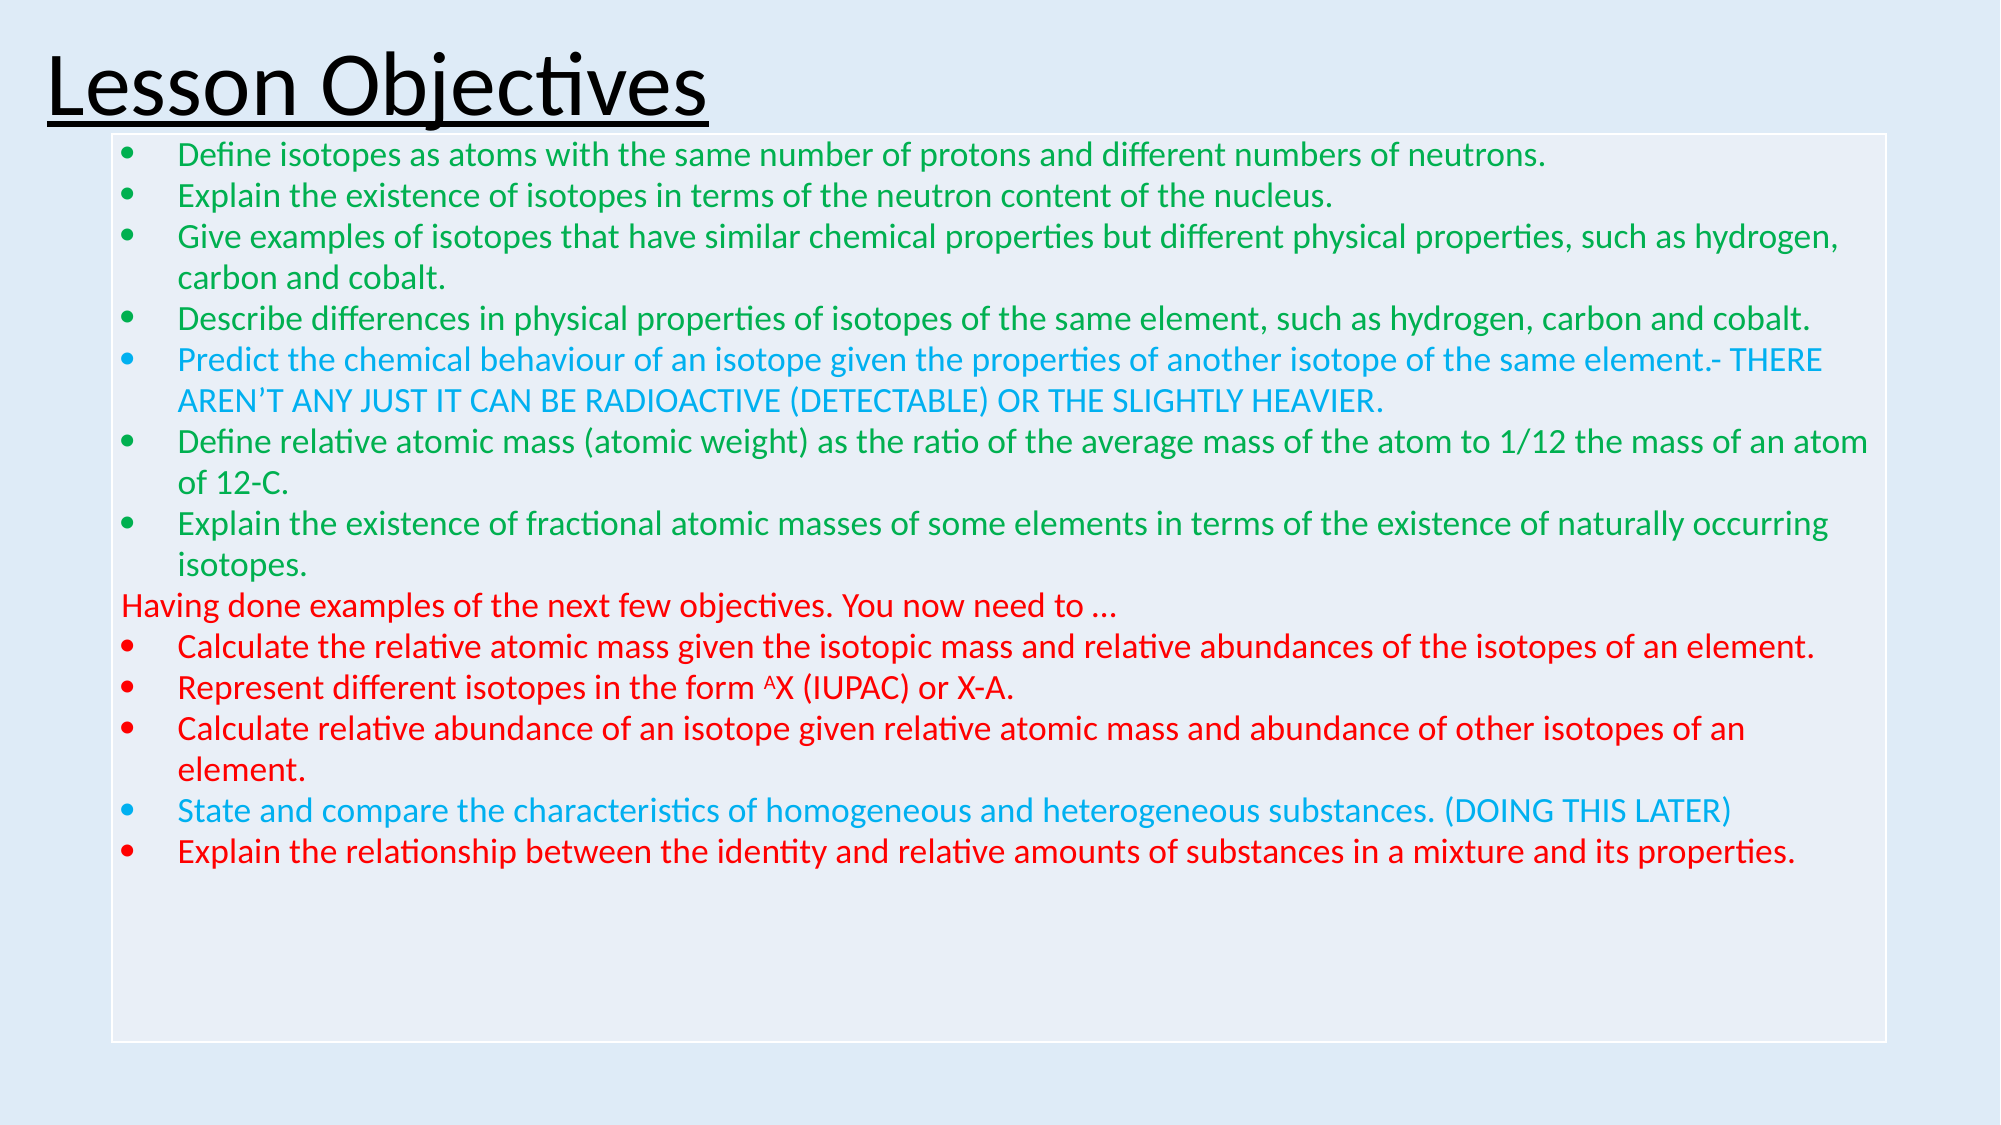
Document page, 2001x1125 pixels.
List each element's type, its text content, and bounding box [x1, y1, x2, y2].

title Lesson Objectives [31, 0, 1307, 180]
table_header Define isotopes as atoms with the same number of protons and different numbers of neutrons. Explain the existence of isotopes in terms of the neutron content of the nucleus. Give examples of isotopes that have similar chemical properties but different physical properties, such as hydrogen, carbon and cobalt. Describe differences in physical properties of isotopes of the same element, such as hydrogen, carbon and cobalt. Predict the chemical behaviour of an isotope given the properties of another isotope of the same element.- THERE AREN’T ANY JUST IT CAN BE RADIOACTIVE (DETECTABLE) OR THE SLIGHTLY HEAVIER. Define relative atomic mass (atomic weight) as the ratio of the average mass of the atom to 1/12 the mass of an atom of 12-C. Explain the existence of fractional atomic masses of some elements in terms of the existence of naturally occurring isotopes. Having done examples of the next few objectives. You now need to … Calculate the relative atomic mass given the isotopic mass and relative abundances of the isotopes of an element. Represent different isotopes in the form AX (IUPAC) or X-A. Calculate relative abundance of an isotope given relative atomic mass and abundance of other isotopes of an element. State and compare the characteristics of homogeneous and heterogeneous substances. (DOING THIS LATER) Explain the relationship between the identity and relative amounts of substances in a mixture and its properties. [113, 135, 1885, 1041]
